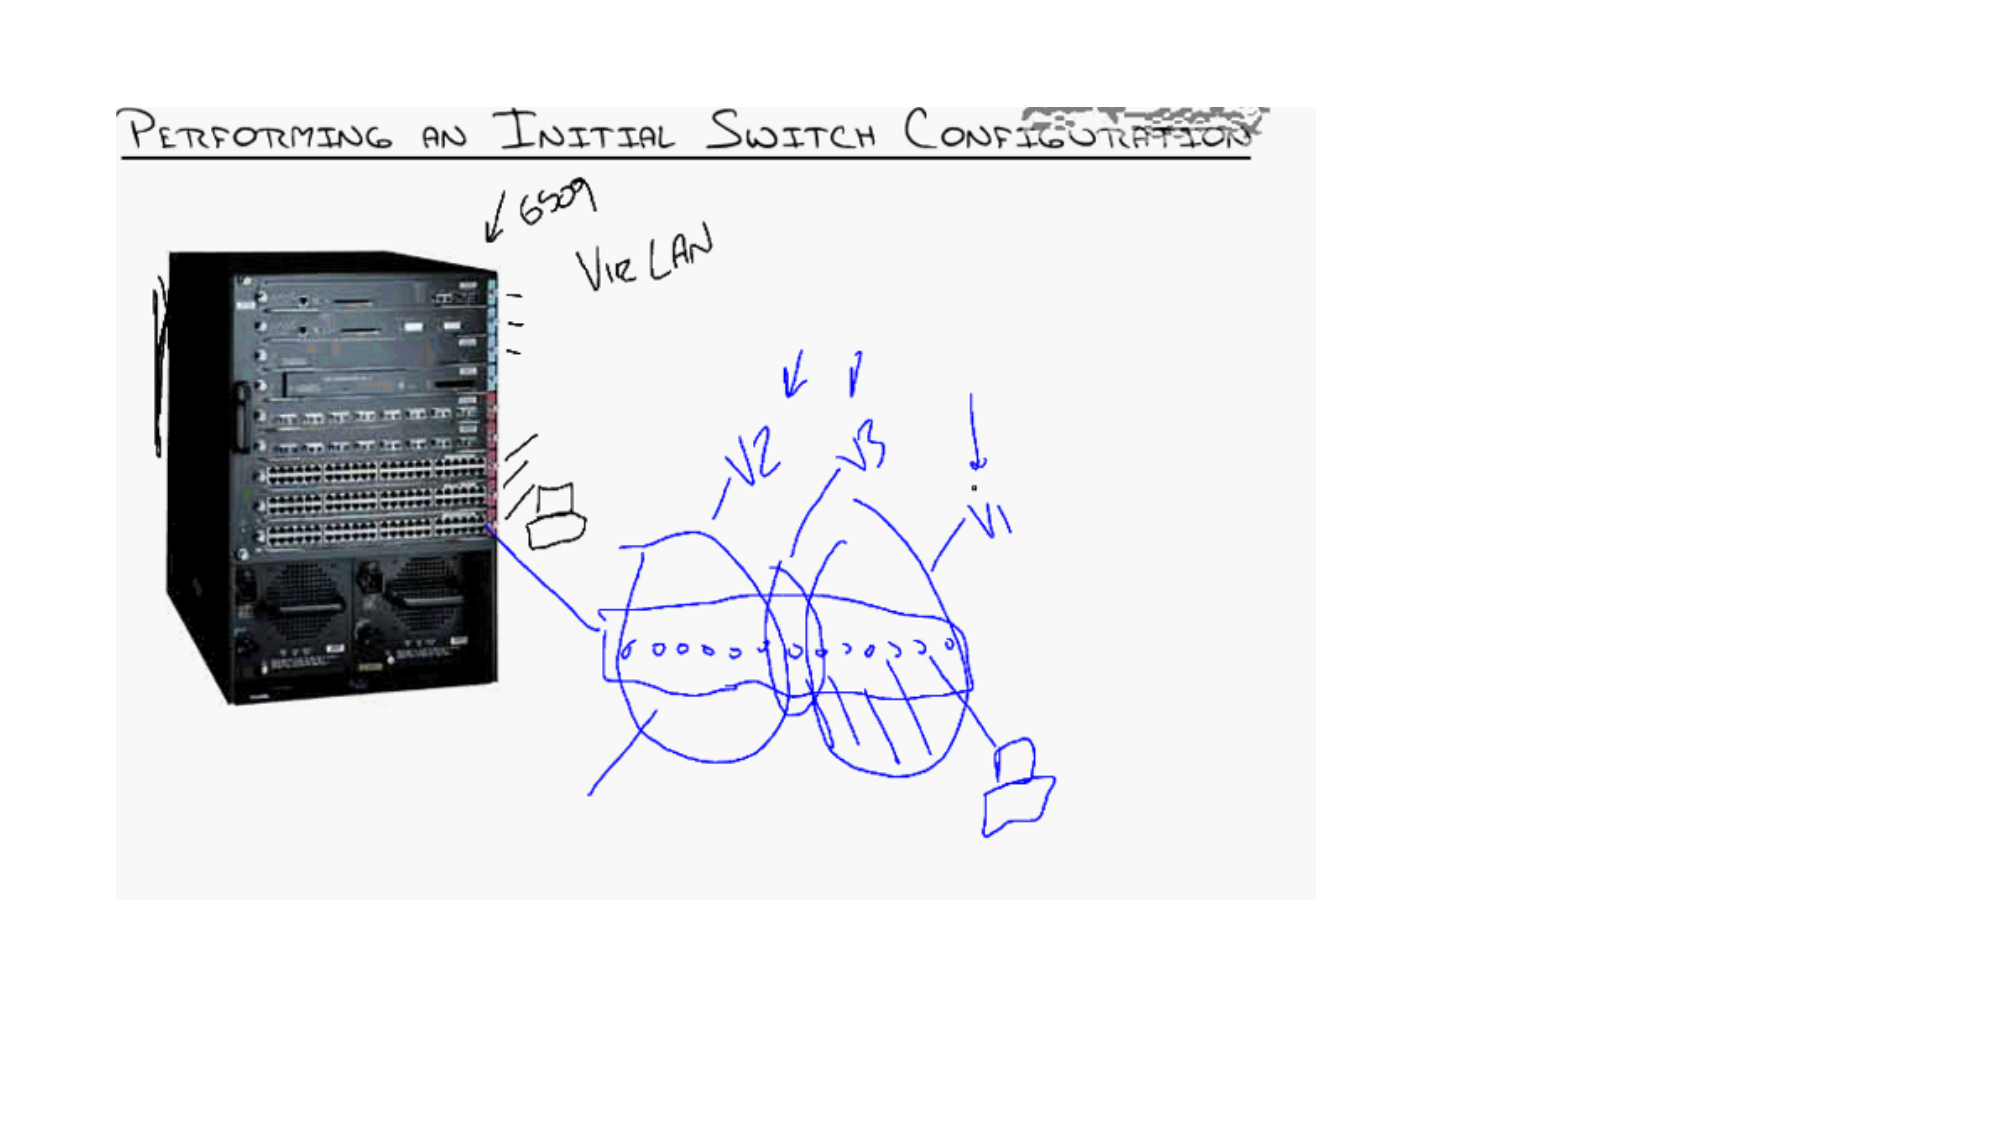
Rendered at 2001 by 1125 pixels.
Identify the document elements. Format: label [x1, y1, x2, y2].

picture [116, 107, 1316, 900]
